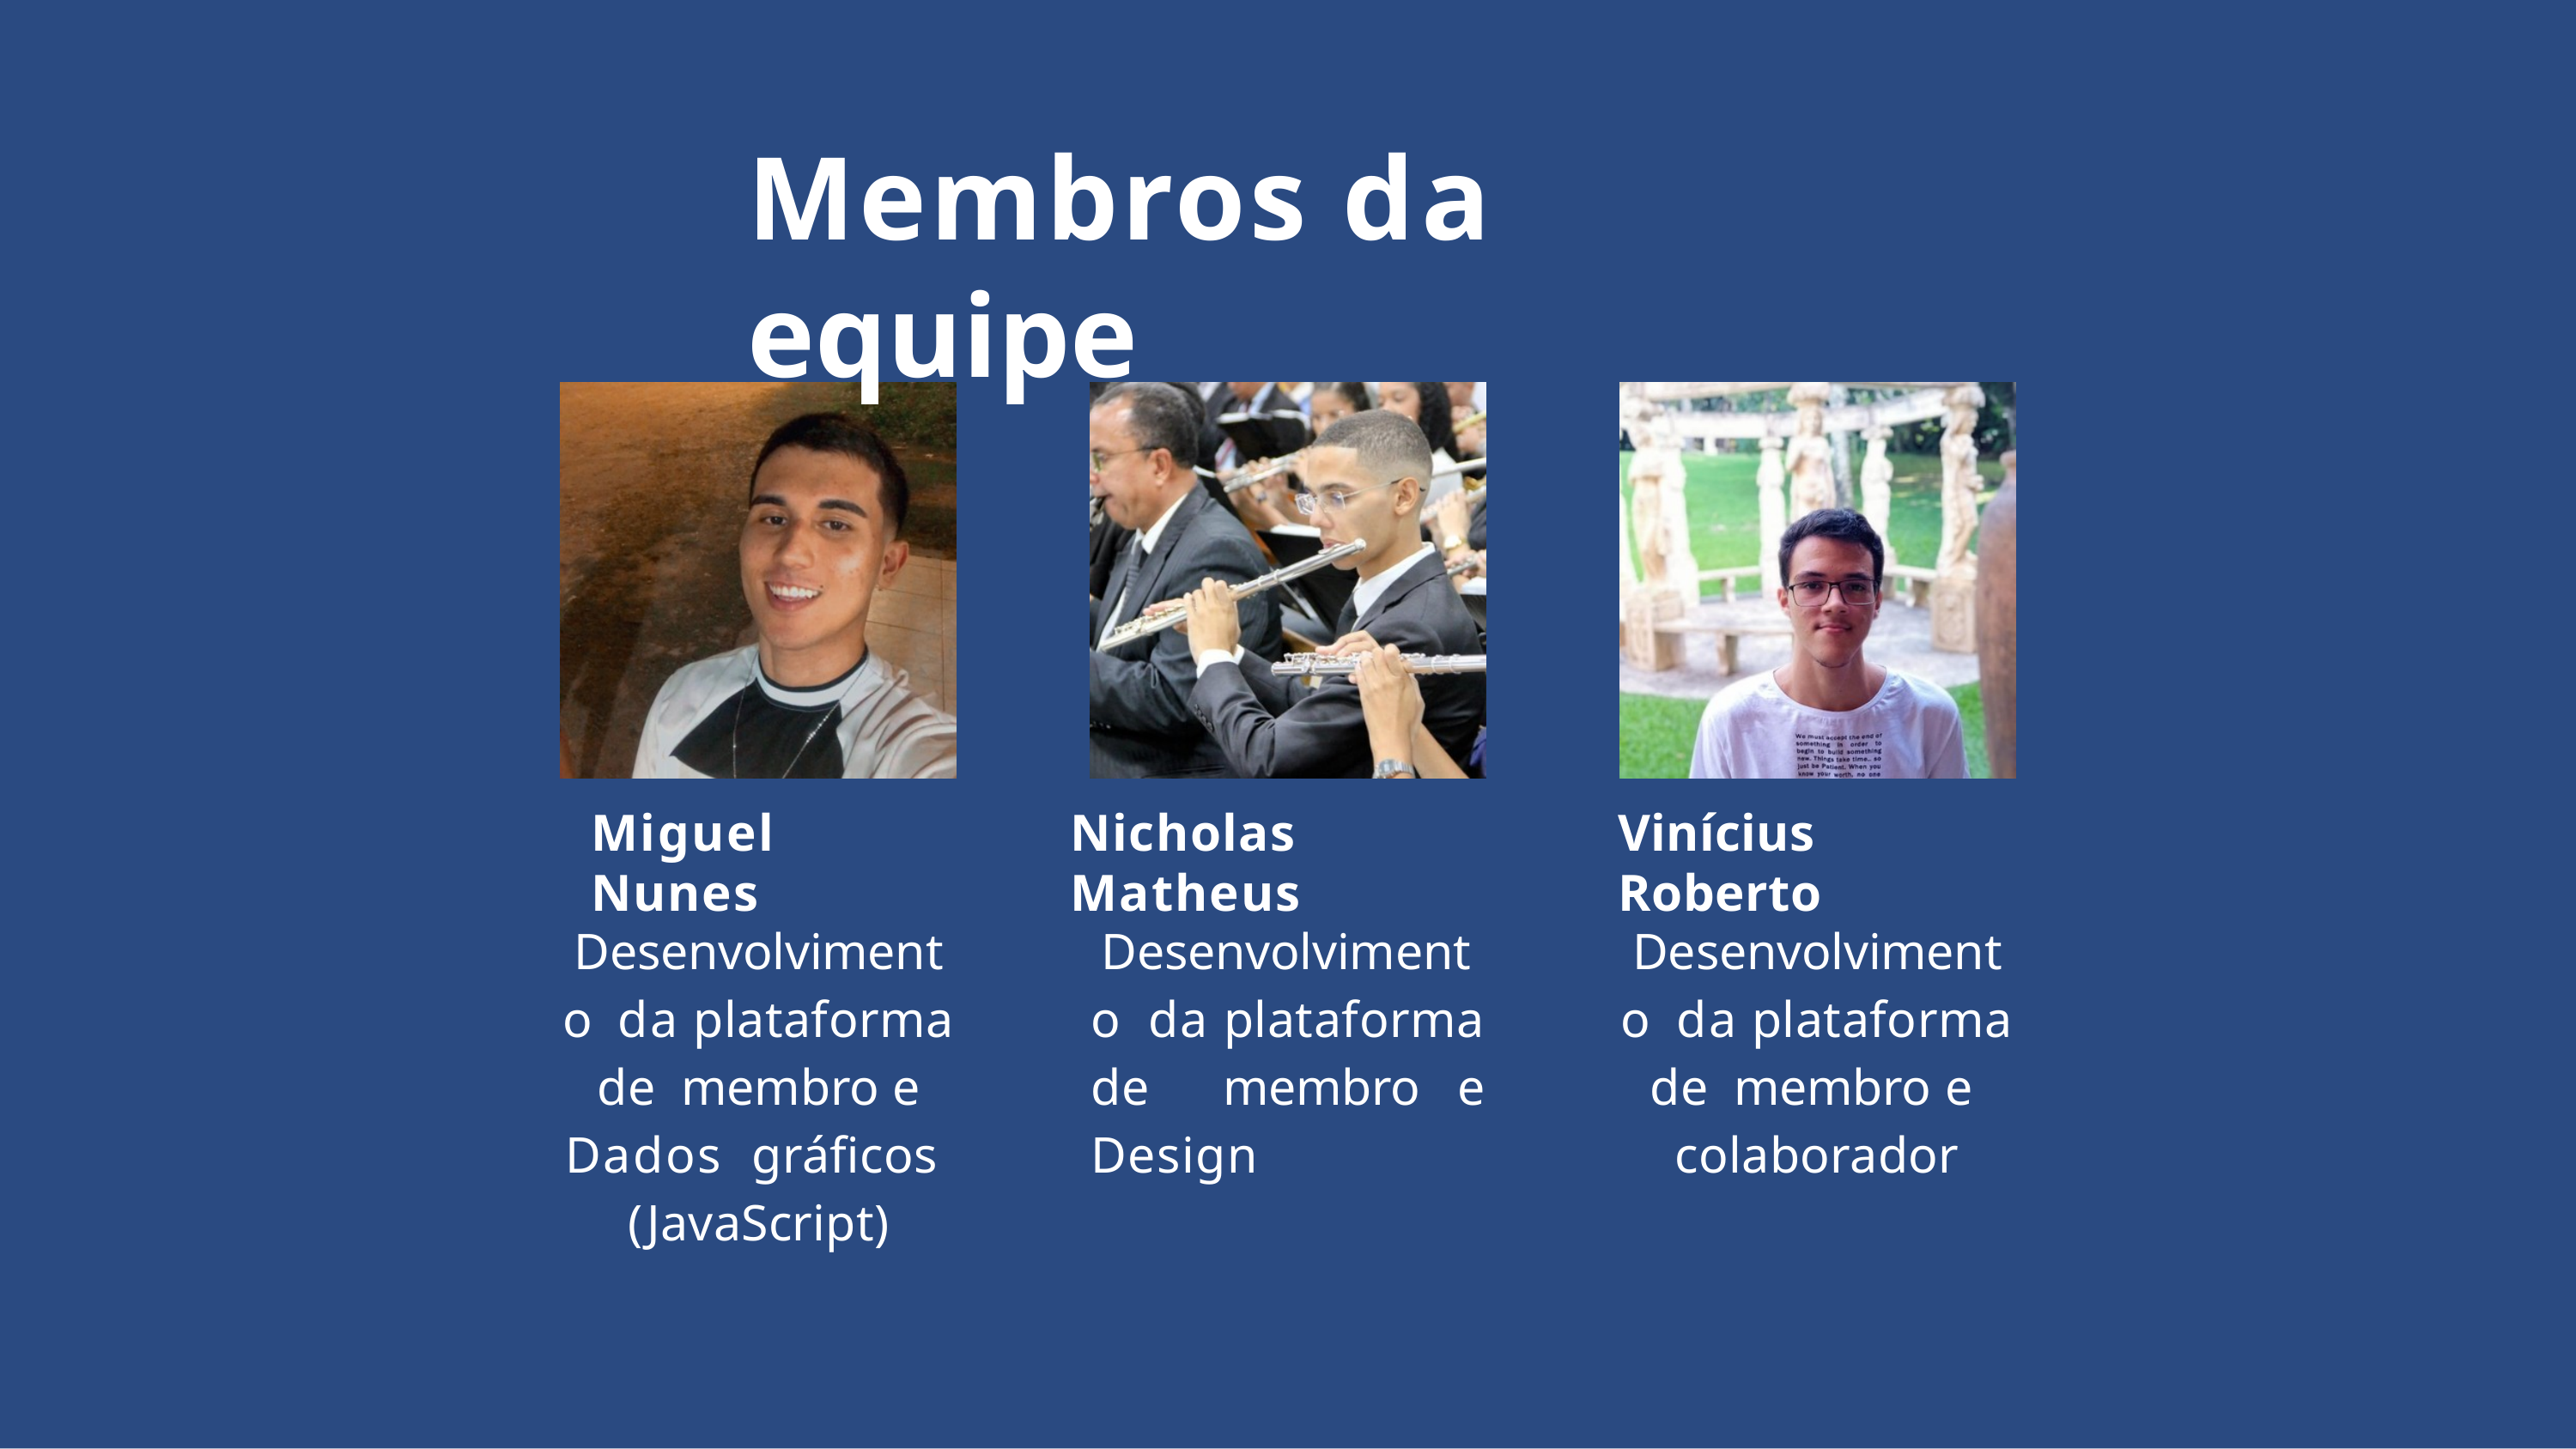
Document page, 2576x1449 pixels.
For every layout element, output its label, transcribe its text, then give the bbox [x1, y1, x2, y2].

picture [1090, 382, 1486, 779]
text_box Miguel Nunes [589, 799, 926, 909]
text_box Vinícius Roberto [1616, 799, 2013, 922]
text_box Desenvolvimento da plataforma de membro e Design [1089, 909, 1486, 1184]
text_box Desenvolvimento da plataforma de membro e colaborador [1618, 909, 2015, 1184]
picture [560, 382, 957, 779]
title Membros da equipe [736, 124, 1840, 401]
text_box Desenvolvimento da plataforma de membro e Dados gráficos (JavaScript) [560, 909, 957, 1252]
text_box Nicholas Matheus [1068, 799, 1503, 922]
picture [1619, 382, 2016, 779]
